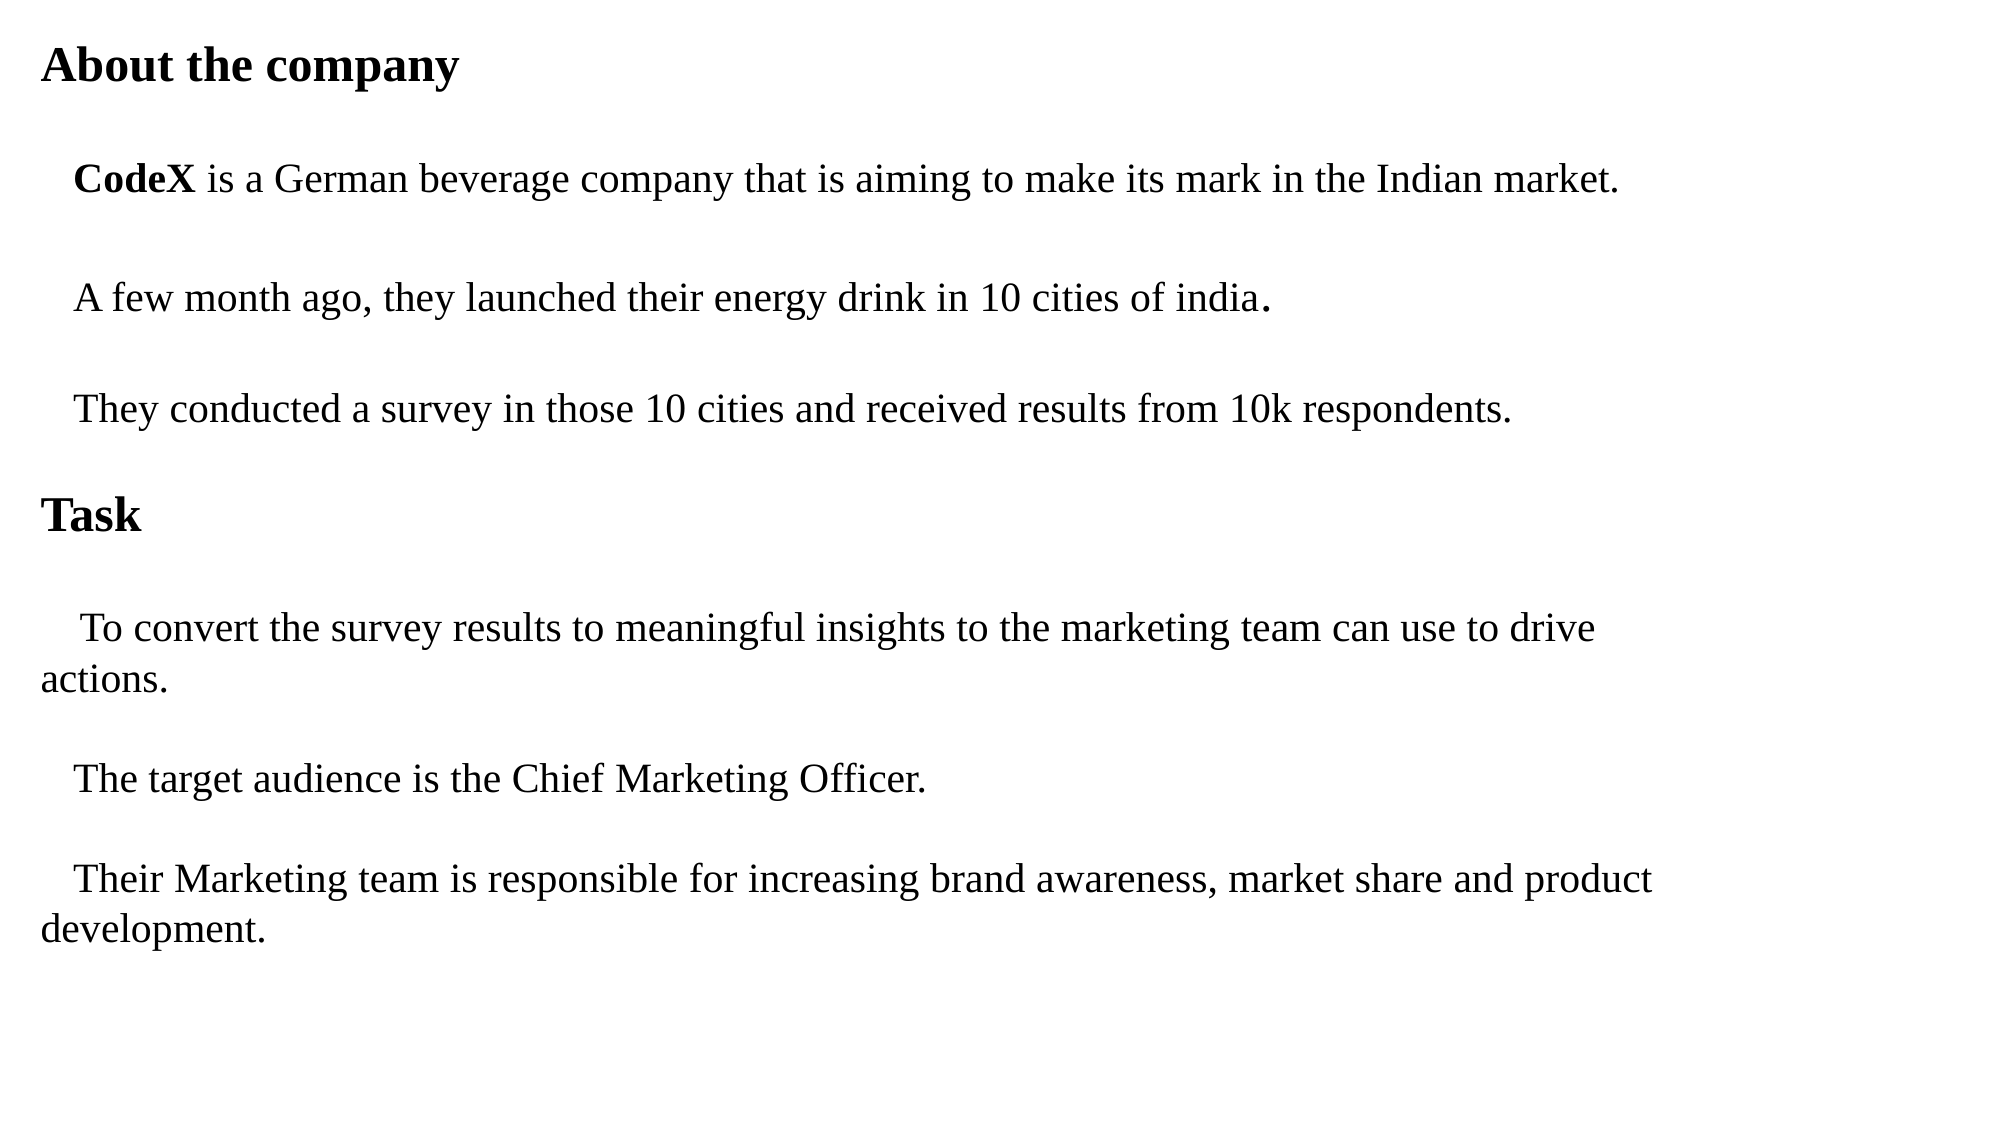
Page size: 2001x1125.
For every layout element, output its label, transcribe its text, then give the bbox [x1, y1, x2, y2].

text_box About the company 🔸CodeX is a German beverage company that is aiming to make its mark in the Indian market. 🔸A few month ago, they launched their energy drink in 10 cities of india. 🔸They conducted a survey in those 10 cities and received results from 10k respondents. Task 🔸To convert the survey results to meaningful insights to the marketing team can use to drive actions. 🔸The target audience is the Chief Marketing Officer. 🔸Their Marketing team is responsible for increasing brand awareness, market share and product development. [25, 23, 1691, 959]
